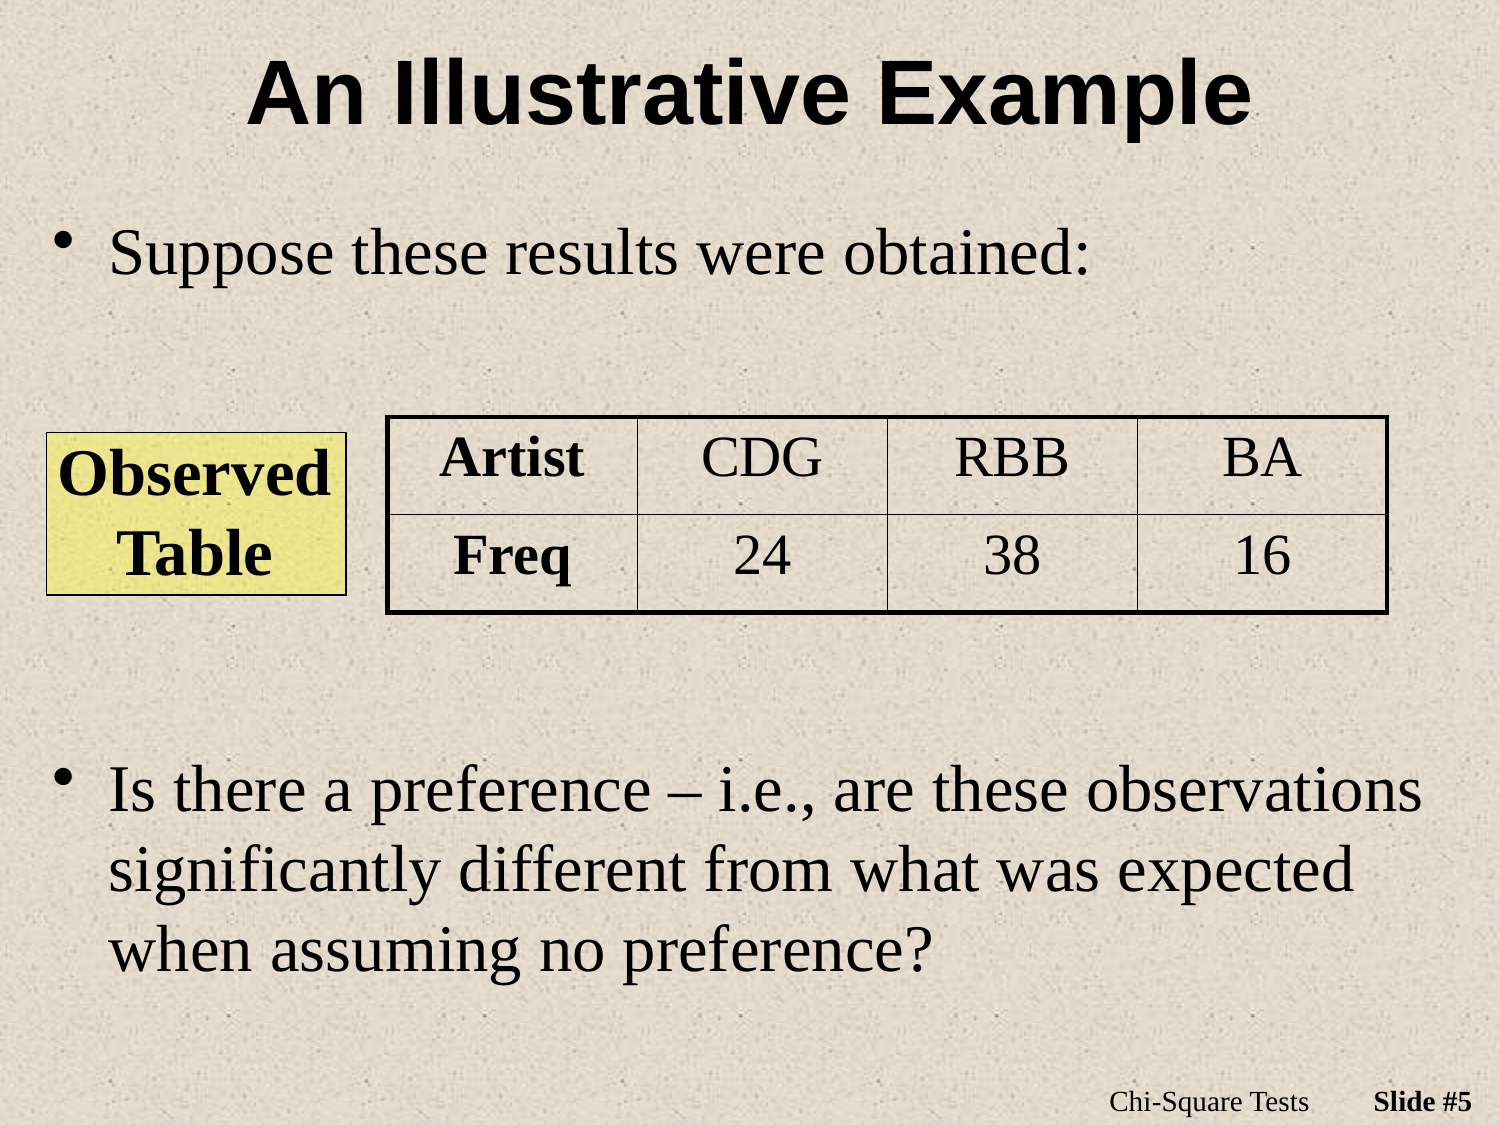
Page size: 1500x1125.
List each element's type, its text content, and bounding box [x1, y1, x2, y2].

table_cell 16 [1138, 515, 1385, 610]
table_cell 38 [888, 515, 1137, 610]
table_header BA [1138, 419, 1385, 514]
text_box Is there a preference – i.e., are these observations significantly different from what was expected when assuming no preference? [37, 737, 1463, 1025]
table_header CDG [638, 419, 887, 514]
footer Chi-Square Tests [849, 1074, 1326, 1113]
slide_number Slide #5 [1324, 1074, 1488, 1101]
table_cell Freq [390, 515, 637, 610]
table_cell 24 [638, 515, 887, 610]
table_header Artist [390, 419, 637, 514]
title An Illustrative Example [112, 24, 1388, 151]
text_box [42, 421, 348, 598]
text_box Suppose these results were obtained: [37, 200, 1463, 300]
table_header RBB [888, 419, 1137, 514]
picture [0, 0, 1500, 1125]
